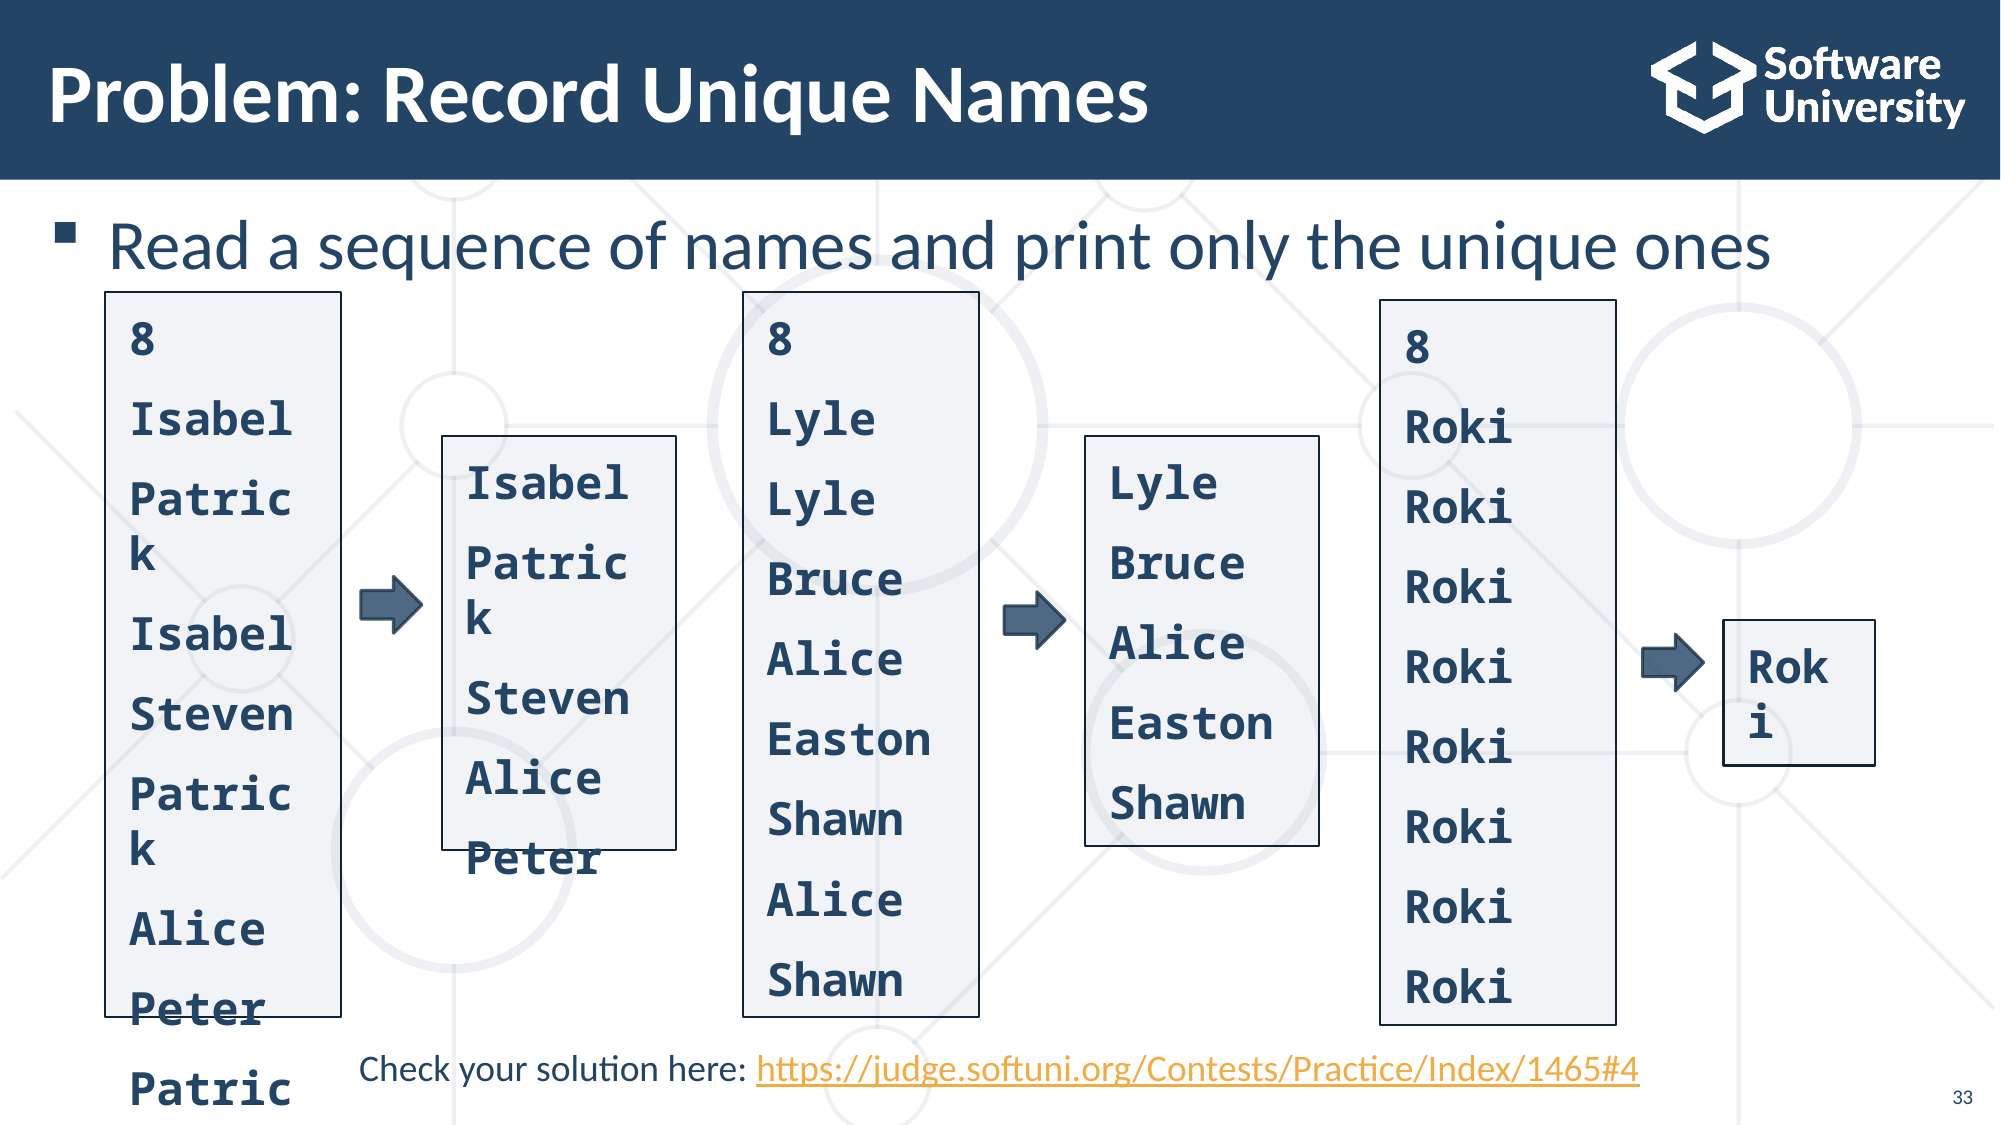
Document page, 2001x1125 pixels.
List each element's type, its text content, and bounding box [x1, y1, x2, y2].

text_box 8 Lyle Lyle Bruce Alice Easton Shawn Alice Shawn [742, 292, 979, 1018]
title Problem: Record Unique Names [31, 16, 1625, 162]
text_box [1002, 589, 1068, 651]
text_box 8 Roki Roki Roki Roki Roki Roki Roki Roki [1380, 299, 1617, 1025]
text_box Lyle Bruce Alice Easton Shawn [1084, 435, 1320, 847]
text_box [358, 574, 425, 636]
list Read a sequence of names and print only the unique ones [31, 188, 1968, 363]
text_box Roki [1723, 620, 1875, 766]
slide_number 33 [1927, 1067, 1989, 1117]
text_box 8 Isabel Patrick Isabel Steven Patrick Alice Peter Patrick [105, 292, 342, 1018]
text_box [1640, 632, 1706, 693]
text_box Isabel Patrick Steven Alice Peter [441, 435, 676, 851]
picture [1651, 41, 1966, 134]
text_box Check your solution here: https://judge.softuni.org/Contests/Practice/Index/1465#4 [102, 1036, 1898, 1097]
